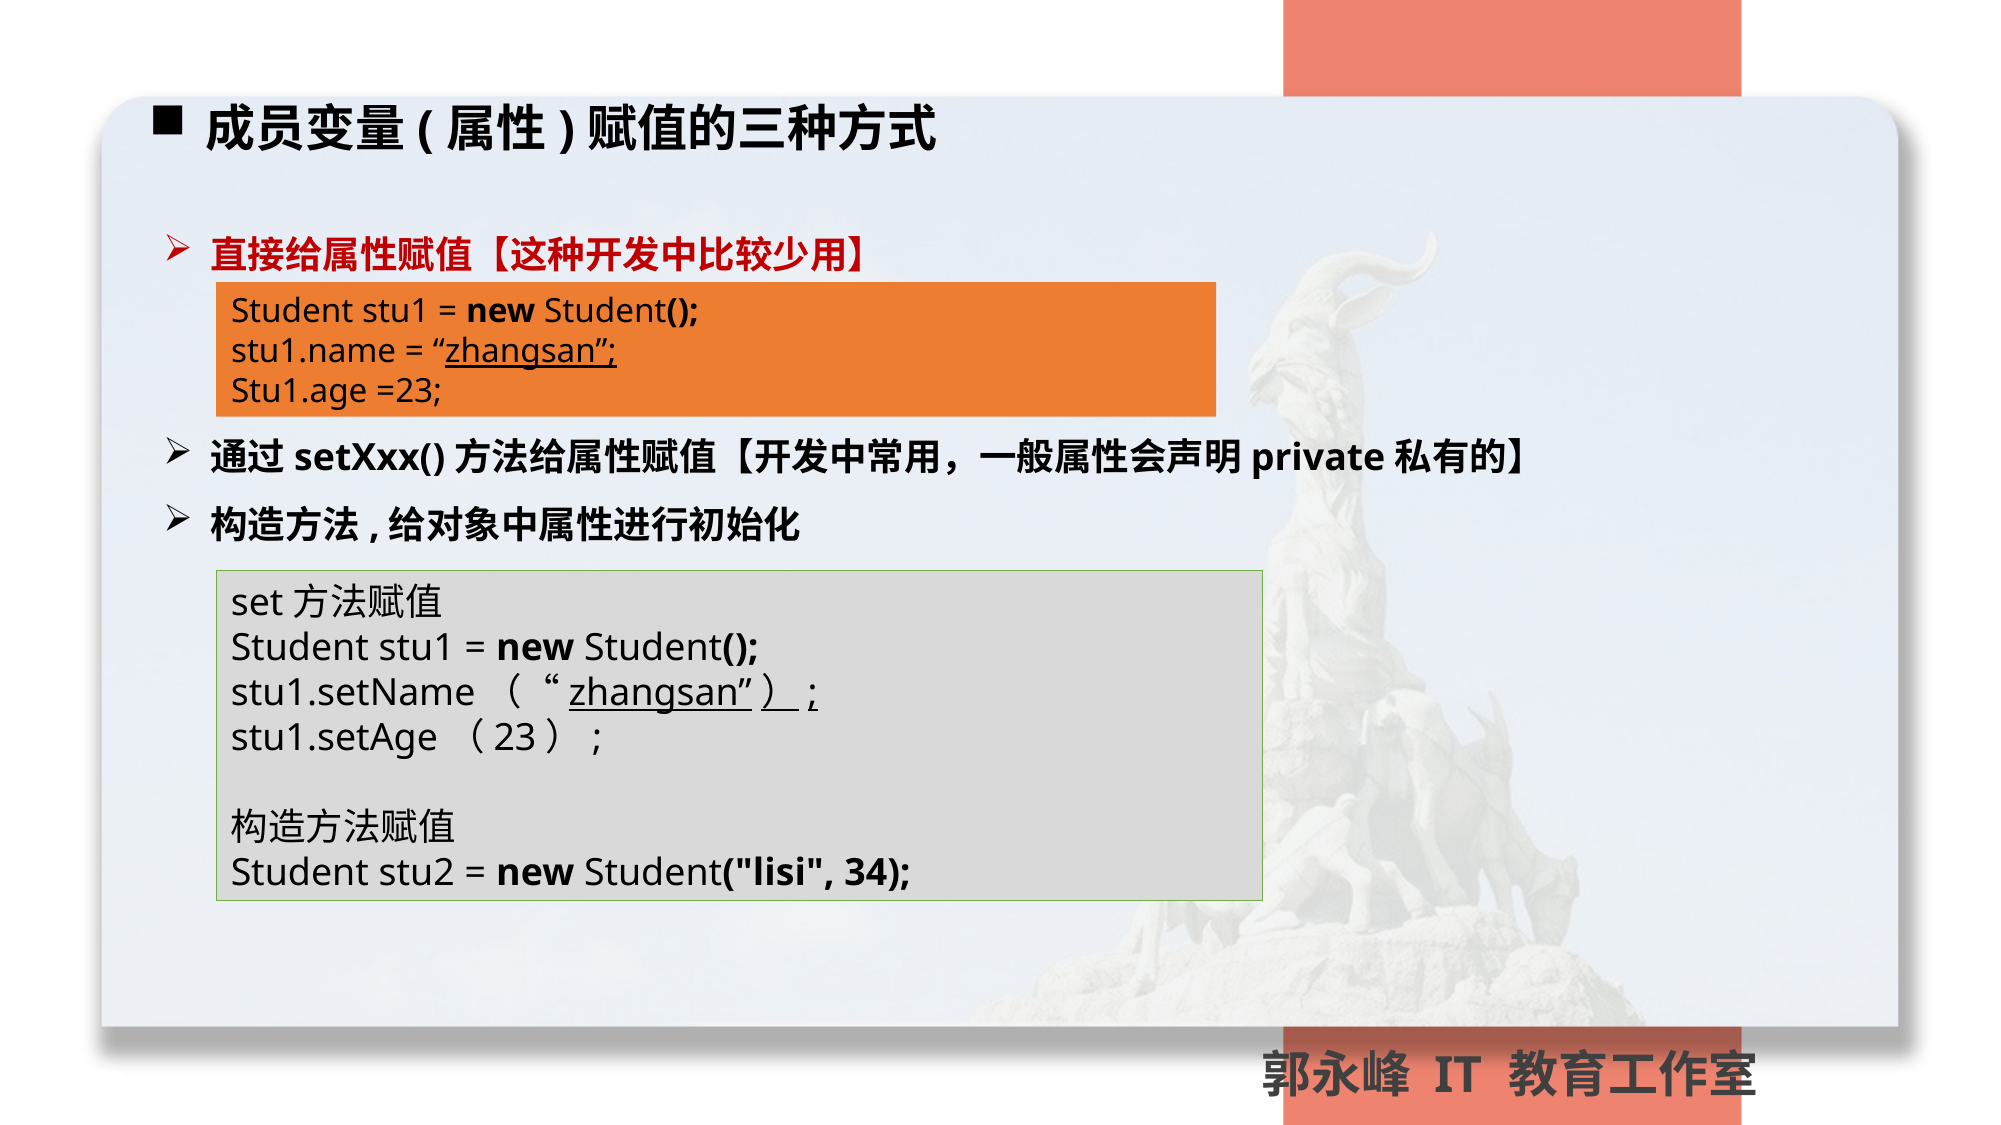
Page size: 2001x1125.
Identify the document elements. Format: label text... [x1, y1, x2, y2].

text_box 直接给属性赋值【这种开发中比较少用】 通过setXxx()方法给属性赋值【开发中常用，一般属性会声明private私有的】 构造方法,给对象中属性进行初始化 [148, 200, 1778, 823]
picture [0, 0, 1998, 1125]
text_box set方法赋值 Student stu1 = new Student(); stu1.setName（“zhangsan”）; stu1.setAge（23）; 构造方法赋值 Student stu2 = new Student("lisi", 34); [216, 570, 1263, 901]
text_box Student stu1 = new Student(); stu1.name = “zhangsan”; Stu1.age =23; [216, 282, 1217, 417]
text_box 成员变量(属性)赋值的三种方式 [134, 89, 953, 165]
